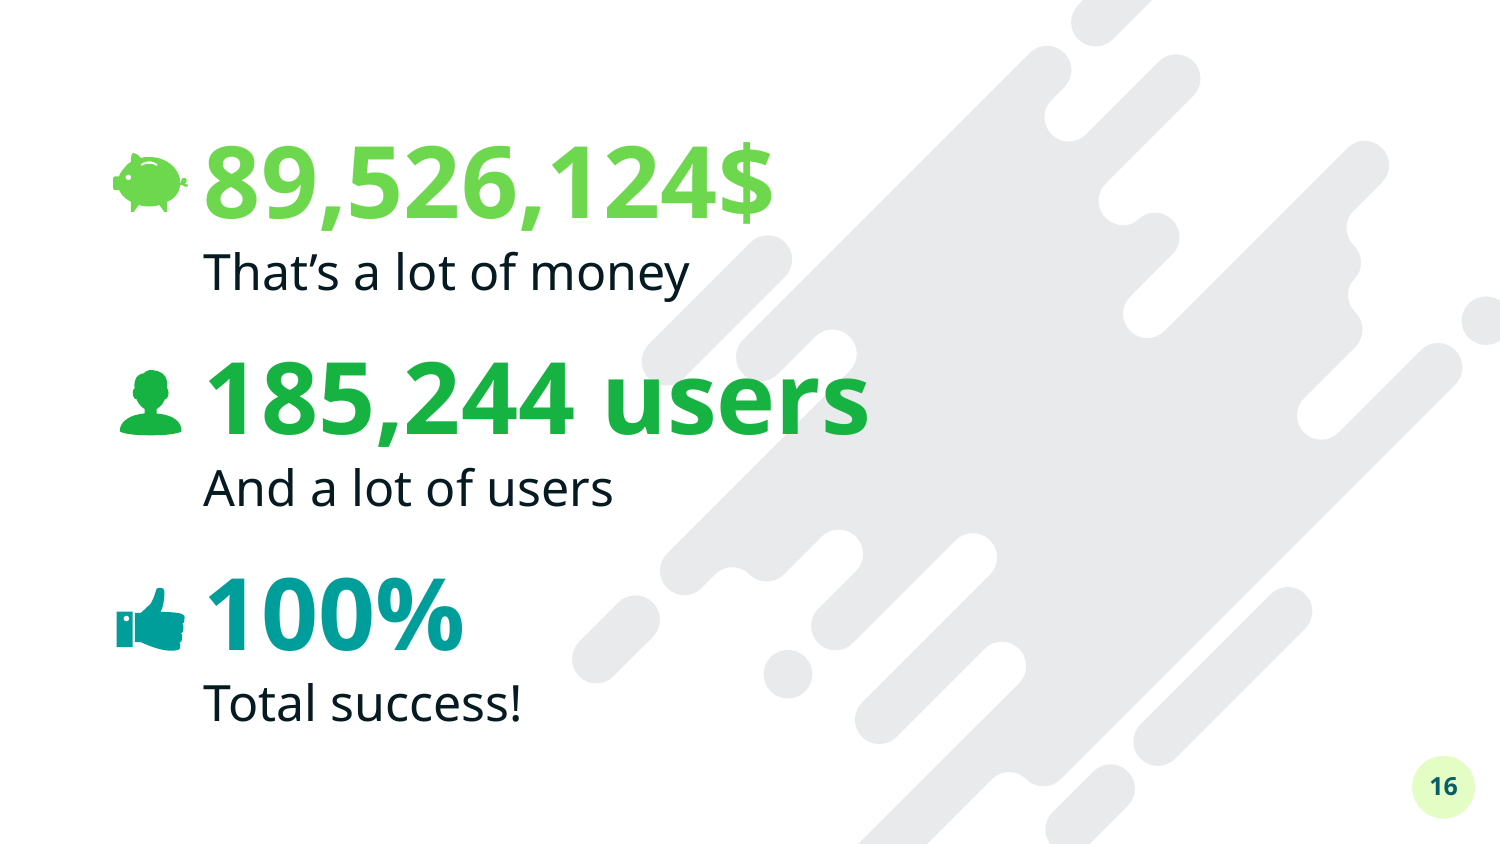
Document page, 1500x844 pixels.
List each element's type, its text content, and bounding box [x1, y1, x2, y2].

title 89,526,124$ [203, 93, 1388, 231]
subtitle Total success! [203, 662, 1388, 739]
subtitle And a lot of users [203, 447, 1388, 524]
slide_number ‹#› [1412, 755, 1475, 819]
text_box [113, 152, 189, 212]
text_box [116, 587, 185, 651]
title 100% [203, 525, 1388, 662]
subtitle That’s a lot of money [203, 231, 1388, 308]
text_box [119, 370, 182, 436]
title 185,244 users [203, 309, 1388, 447]
